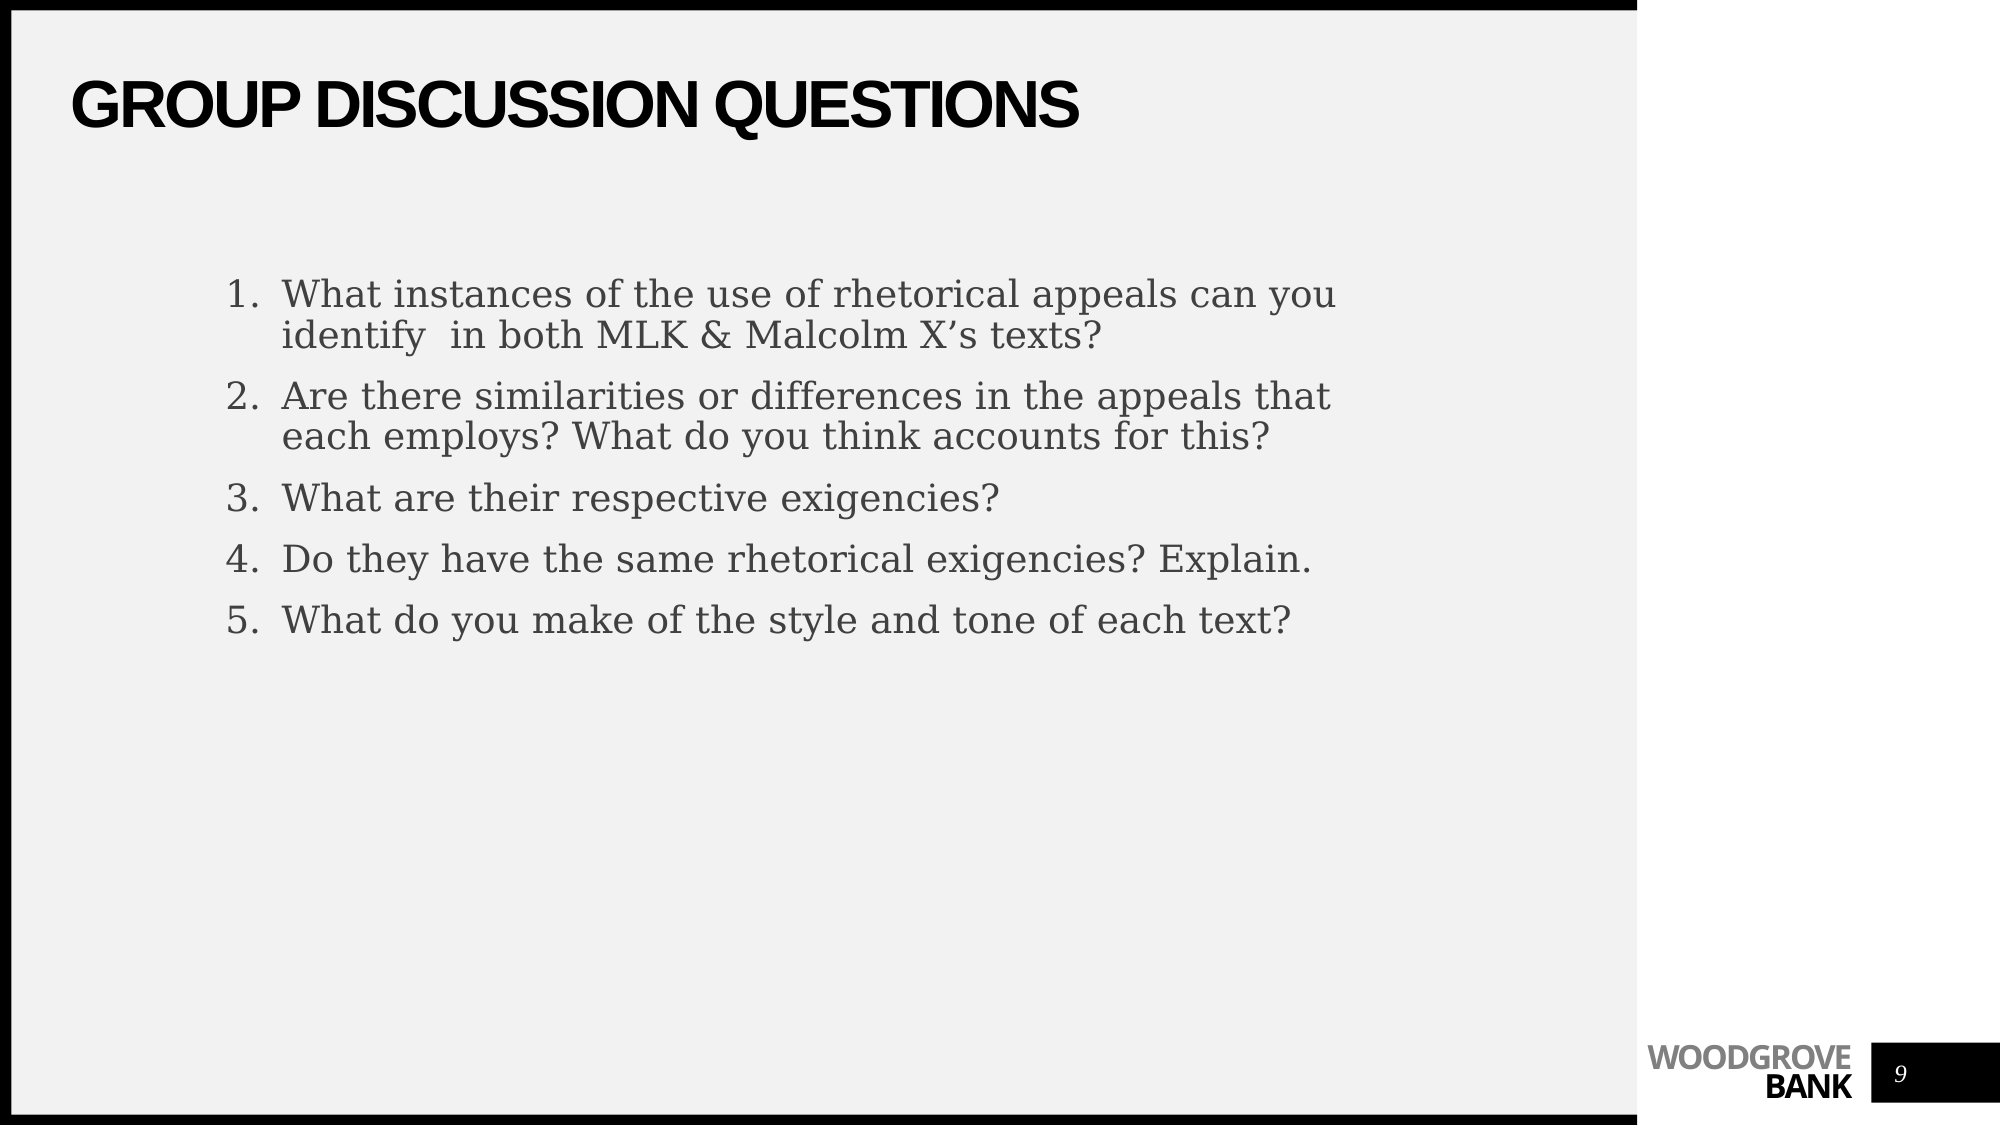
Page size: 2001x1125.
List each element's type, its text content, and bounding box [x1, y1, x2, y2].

title GROUP DISCUSSION QUESTIONS [70, 70, 1580, 142]
list What instances of the use of rhetorical appeals can you identify in both MLK & Malcolm X’s texts? Are there similarities or differences in the appeals that each employs? What do you think accounts for this? What are their respective exigencies? Do they have the same rhetorical exigencies? Explain. What do you make of the style and tone of each text? [225, 275, 1392, 705]
slide_number 9 [1877, 1050, 1924, 1096]
